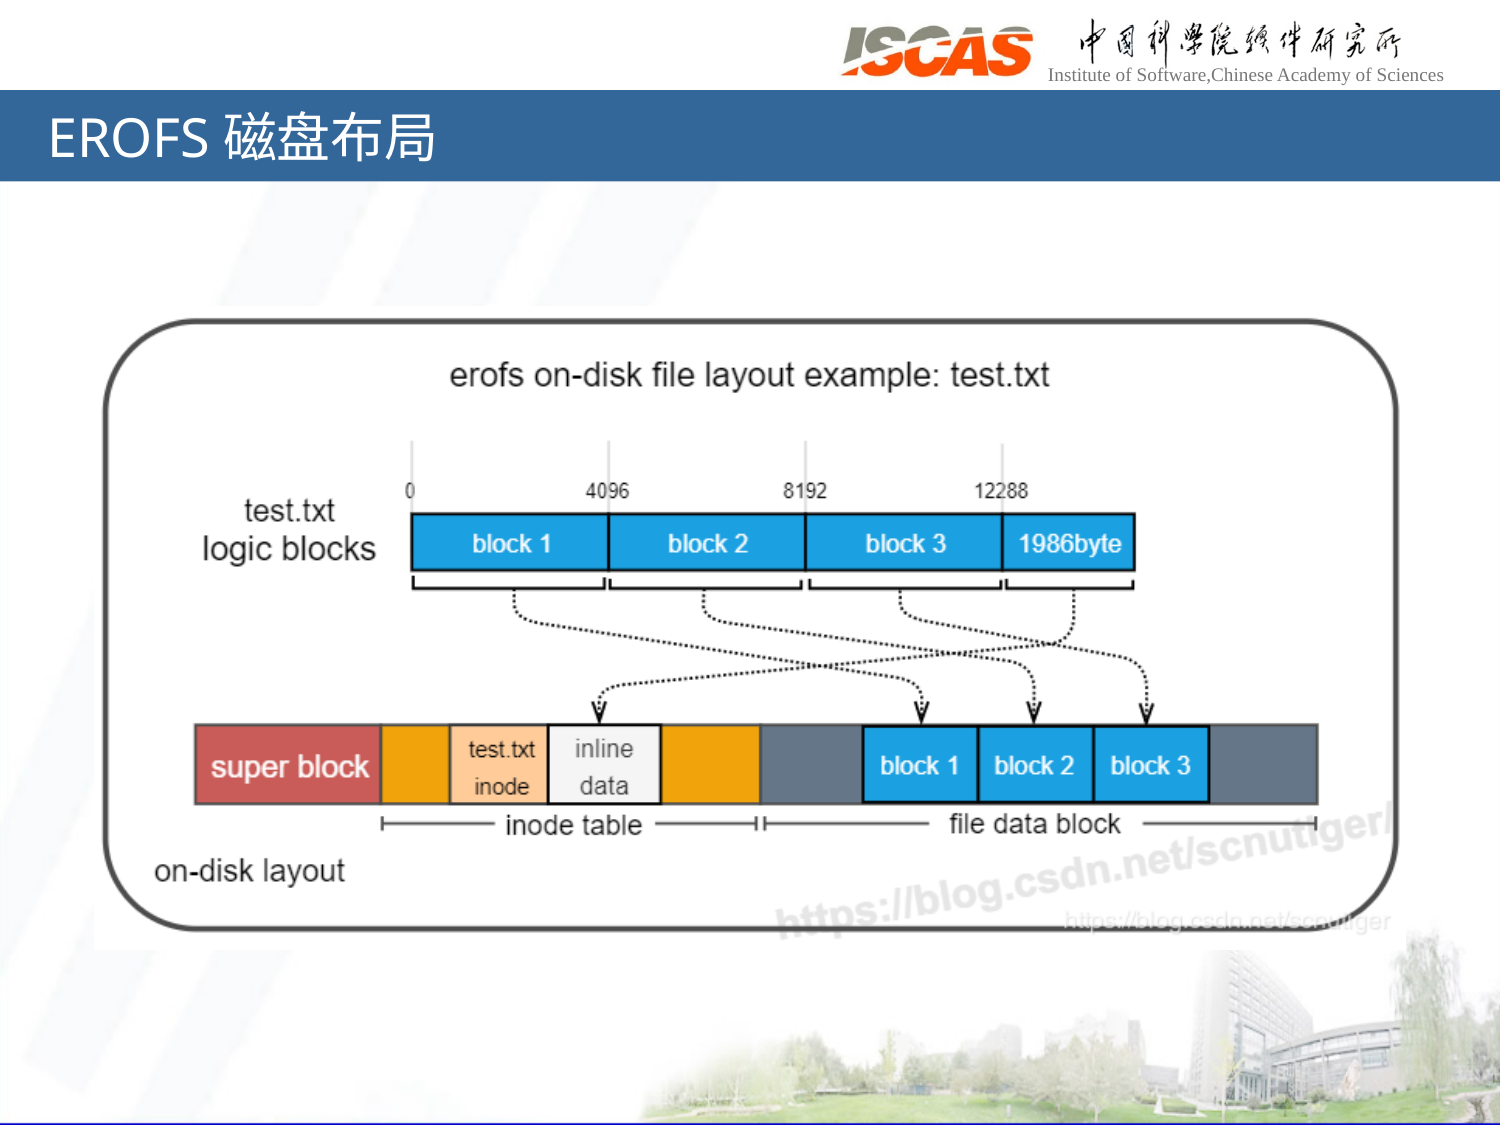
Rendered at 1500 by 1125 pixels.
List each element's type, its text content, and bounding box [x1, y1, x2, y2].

picture [837, 18, 1045, 87]
title EROFS磁盘布局 [0, 89, 1500, 182]
picture [1077, 15, 1402, 71]
picture [0, 182, 1500, 1125]
